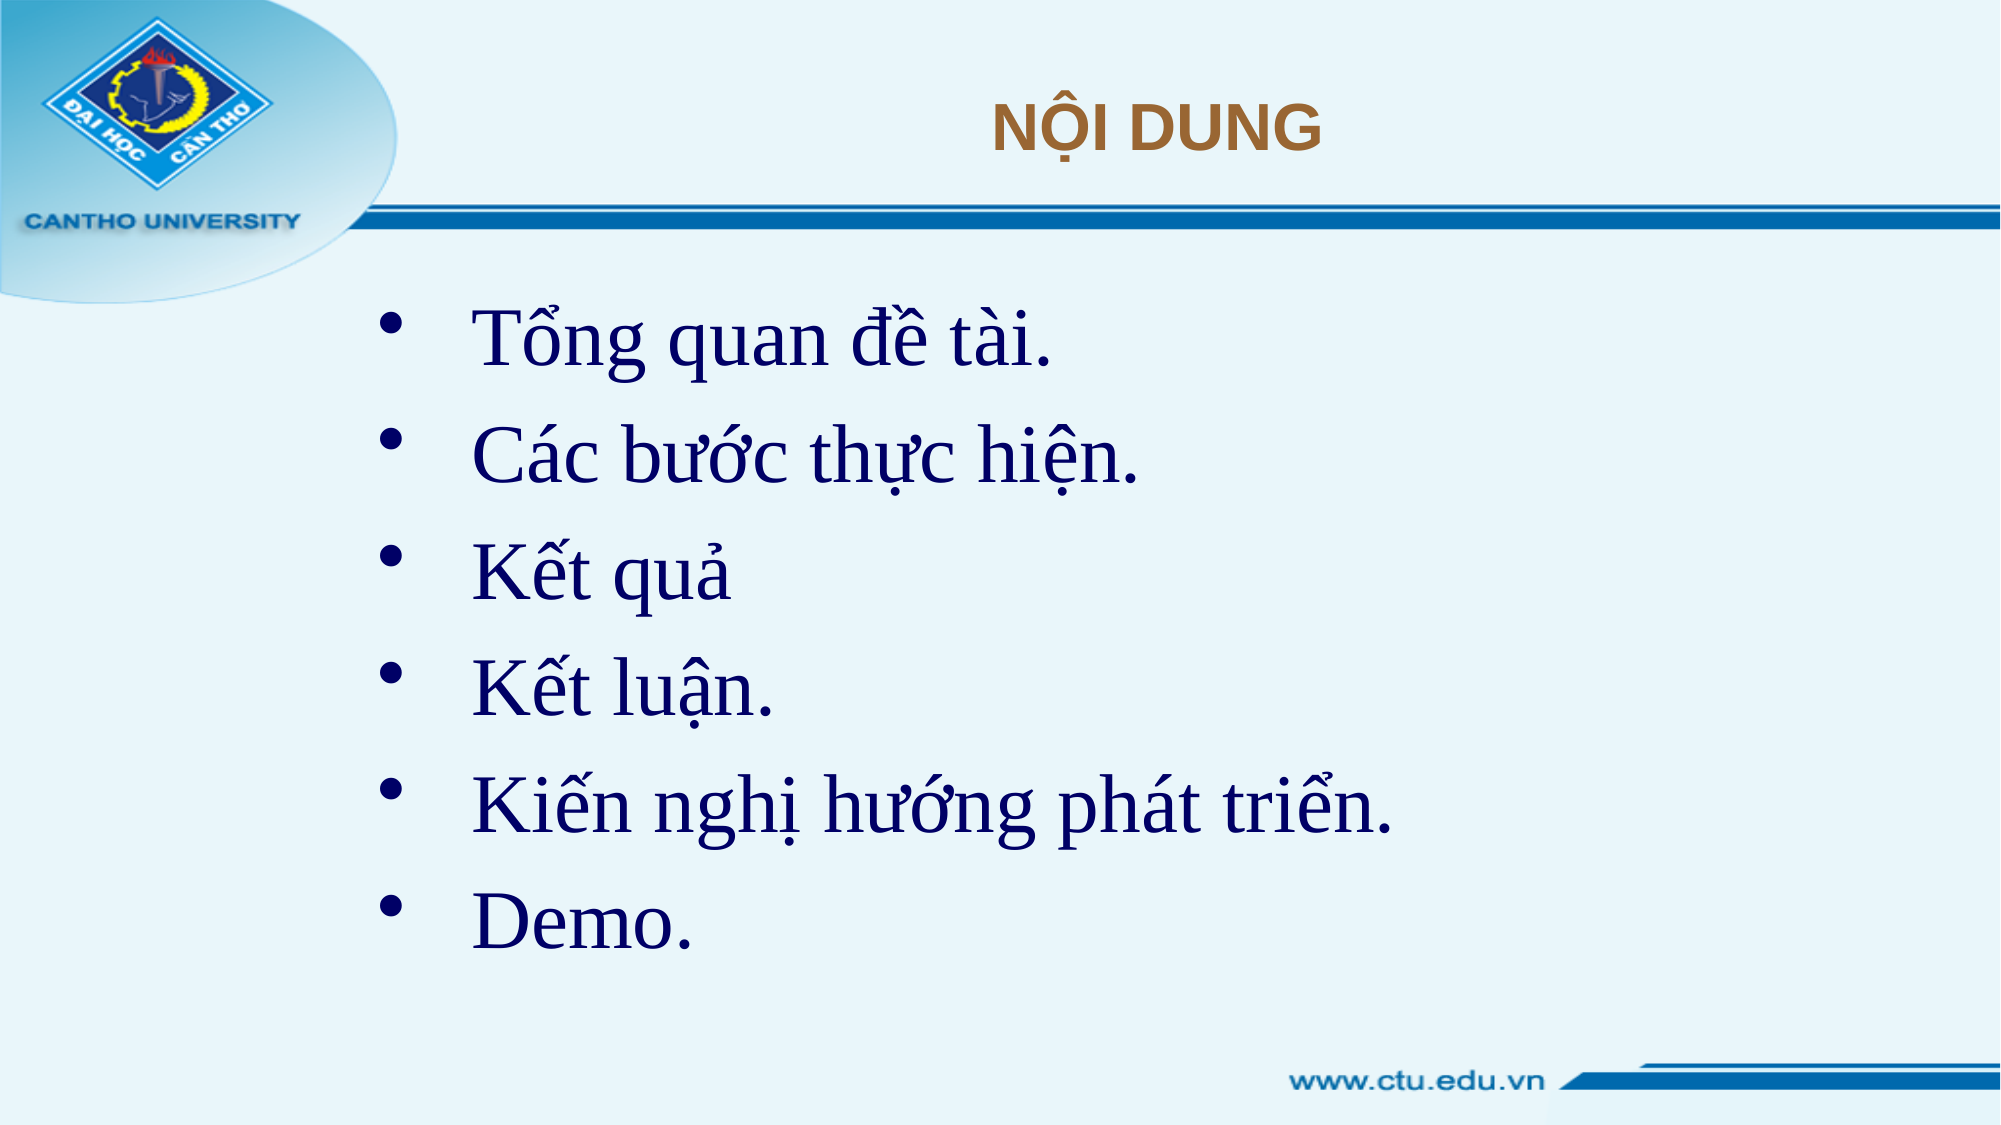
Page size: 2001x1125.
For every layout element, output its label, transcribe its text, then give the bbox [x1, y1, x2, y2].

picture [0, 0, 2001, 1125]
title NỘI DUNG [383, 46, 1934, 202]
list Tổng quan đề tài. Các bước thực hiện. Kết quả Kết luận. Kiến nghị hướng phát triển. Demo. [362, 275, 1688, 1057]
